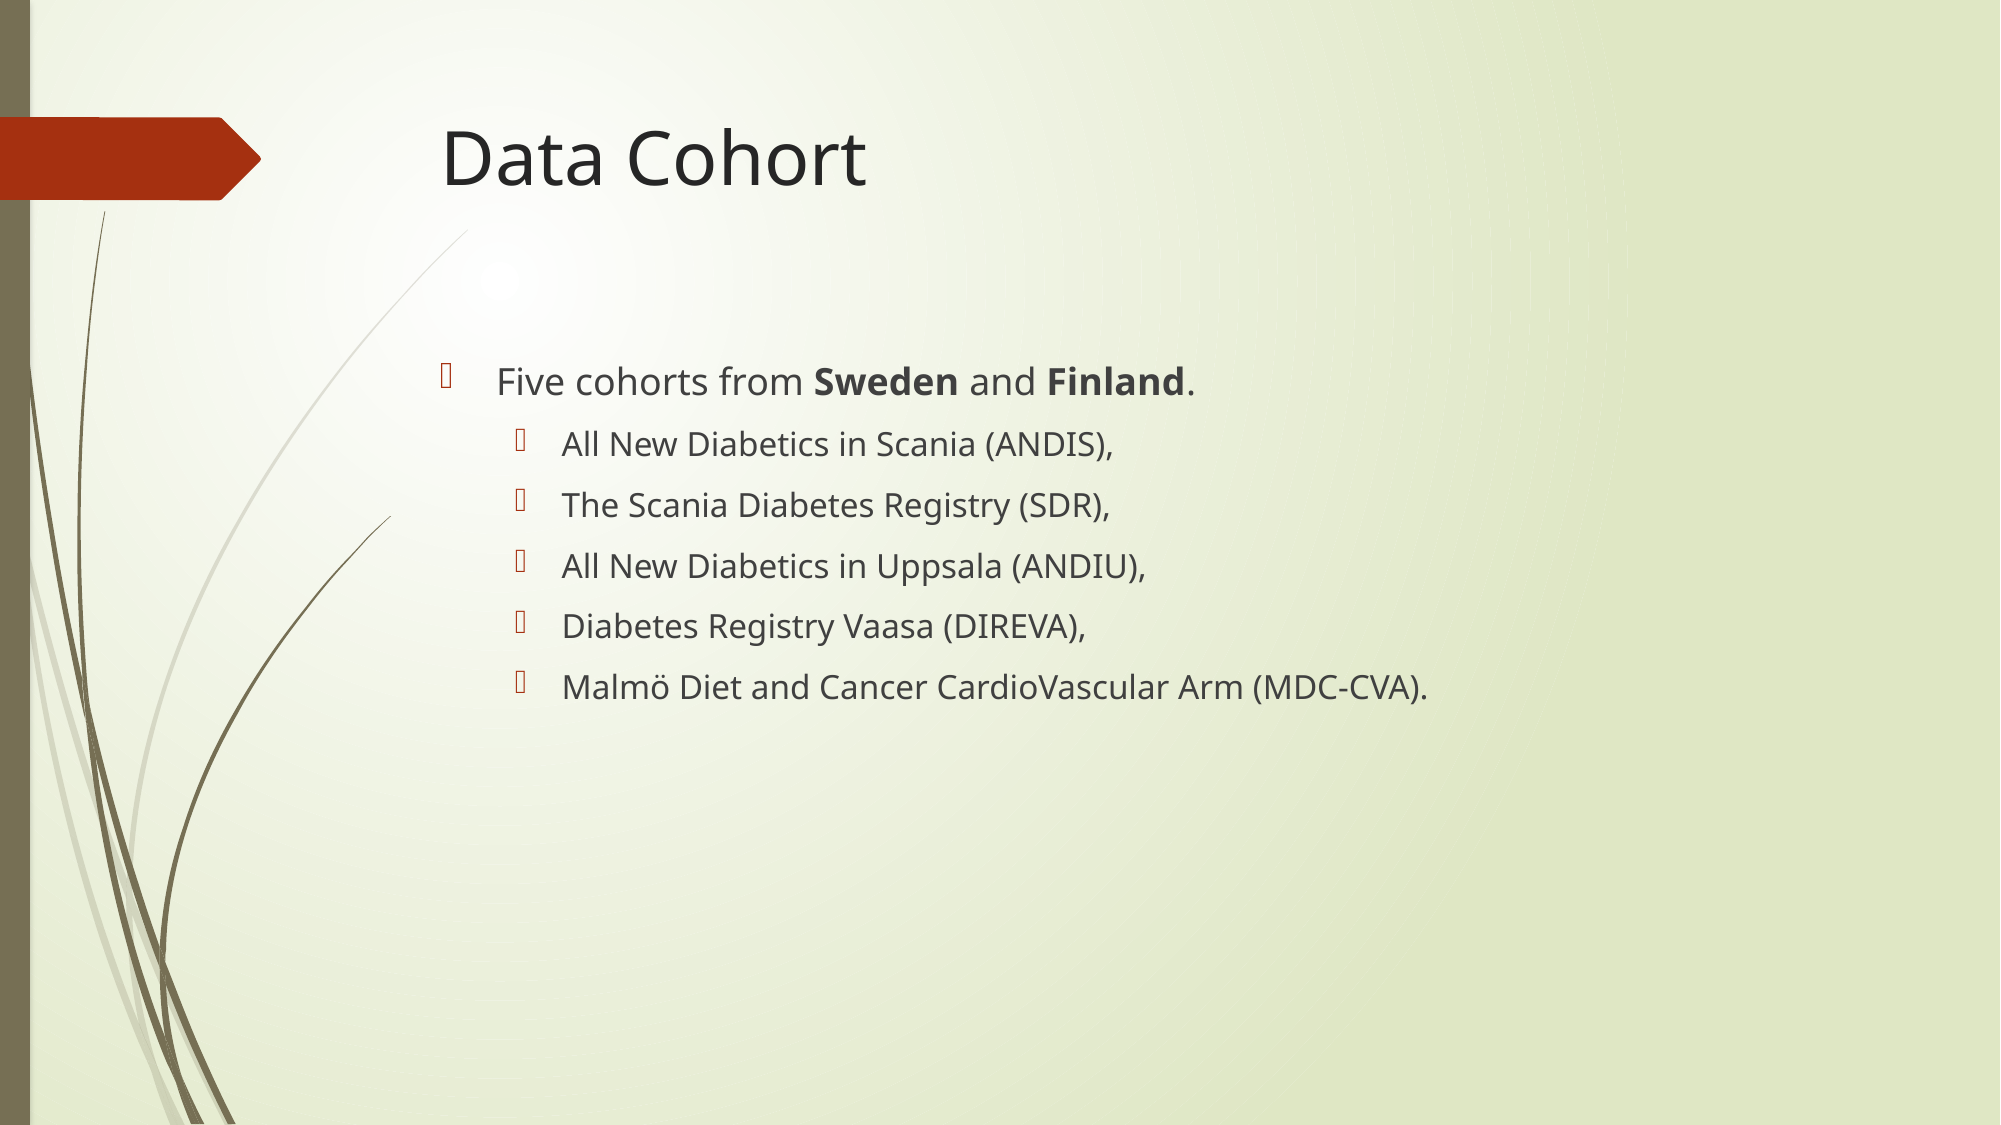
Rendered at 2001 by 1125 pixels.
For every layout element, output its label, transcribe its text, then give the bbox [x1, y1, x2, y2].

title Data Cohort [425, 102, 1888, 313]
list Five cohorts from Sweden and Finland. All New Diabetics in Scania (ANDIS), The Scania Diabetes Registry (SDR), All New Diabetics in Uppsala (ANDIU), Diabetes Registry Vaasa (DIREVA), Malmö Diet and Cancer CardioVascular Arm (MDC-CVA). [424, 350, 1888, 970]
